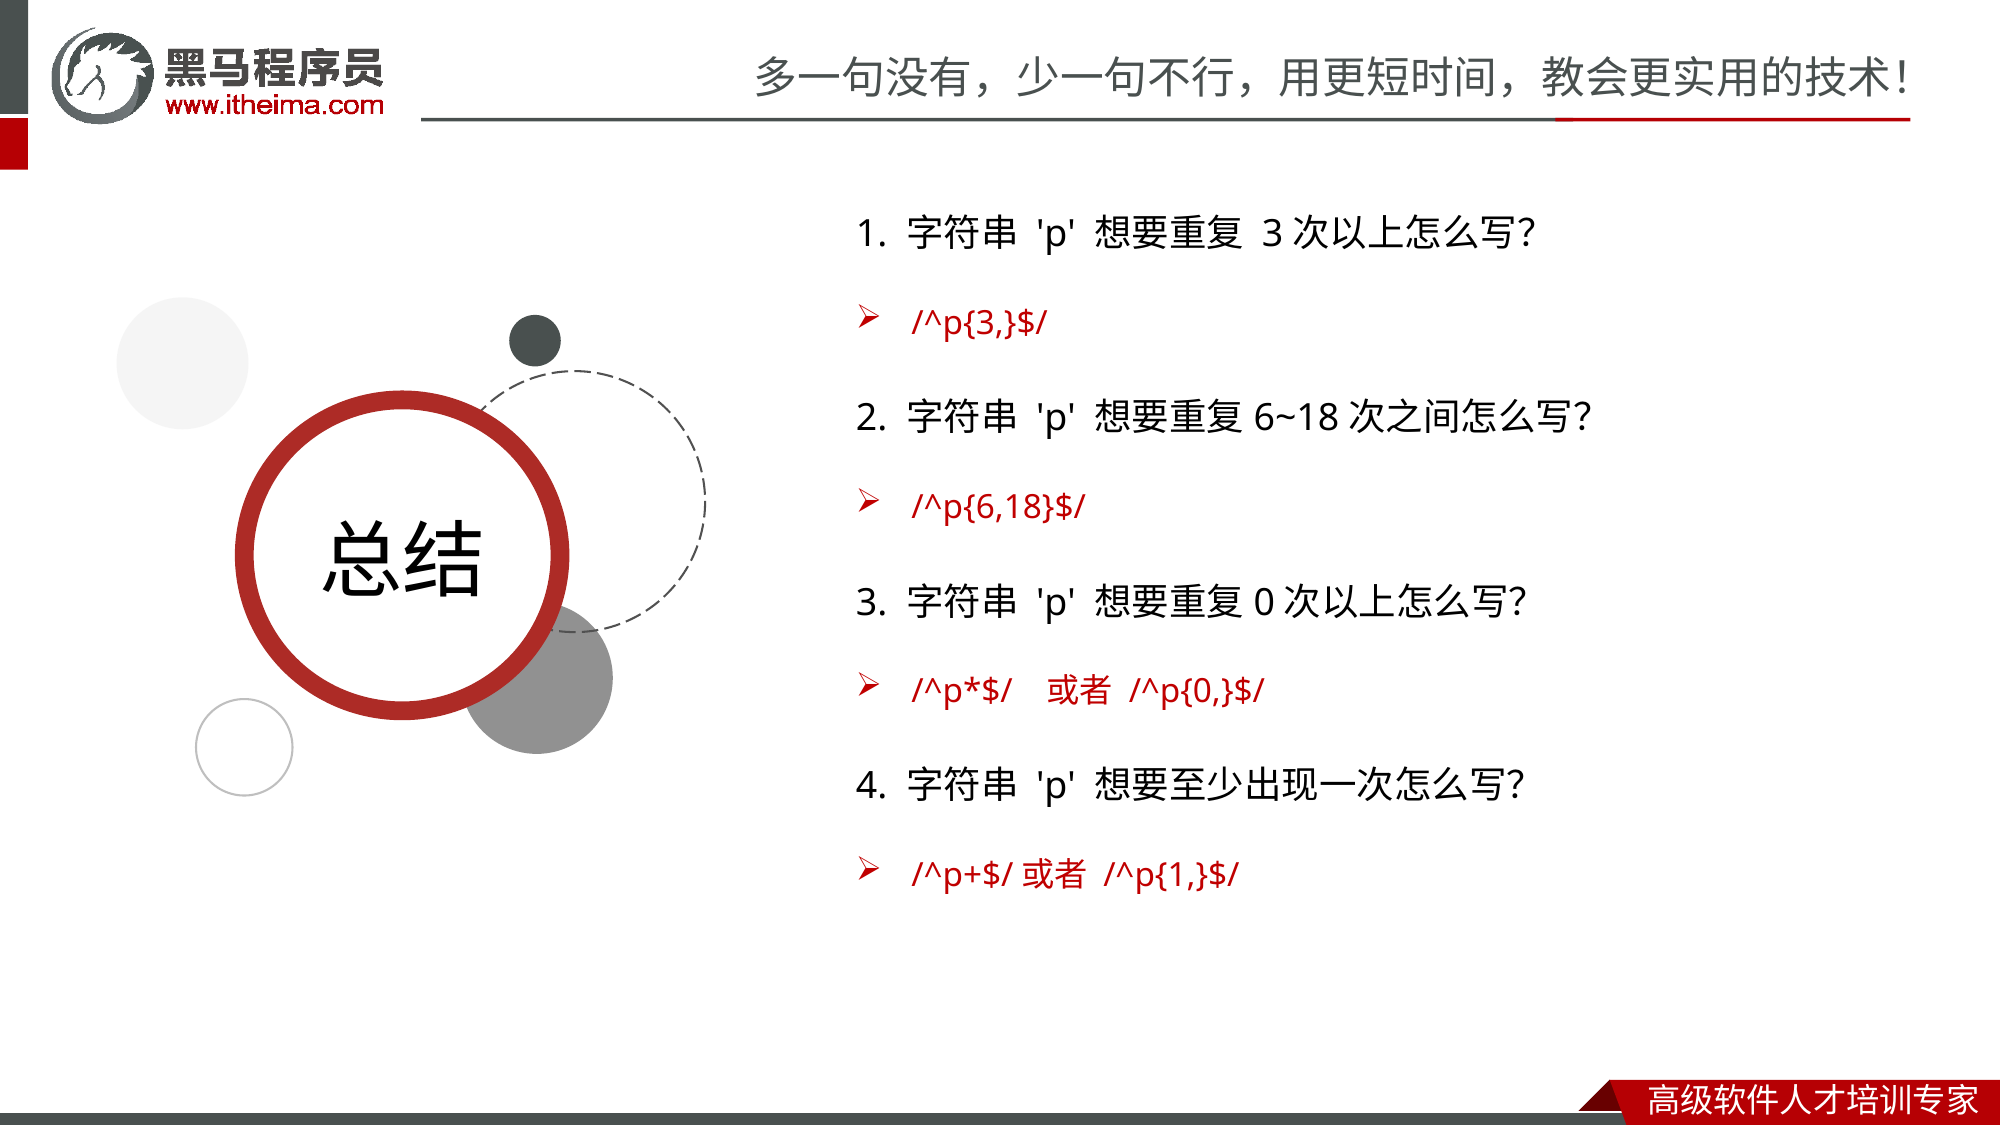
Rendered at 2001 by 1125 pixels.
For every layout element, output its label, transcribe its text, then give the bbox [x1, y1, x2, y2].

list 1. 字符串 'p' 想要重复 3次以上怎么写？ /^p{3,}$/ 2. 字符串 'p' 想要重复6~18次之间怎么写？ /^p{6,18}$/ 3. 字符串 'p' 想要重复0次以上怎么写？ /^p*$/ 或者 /^p{0,}$/ 4. 字符串 'p' 想要至少出现一次怎么写？ /^p+$/或者 /^p{1,}$/ [841, 239, 1786, 1013]
picture [50, 26, 384, 125]
